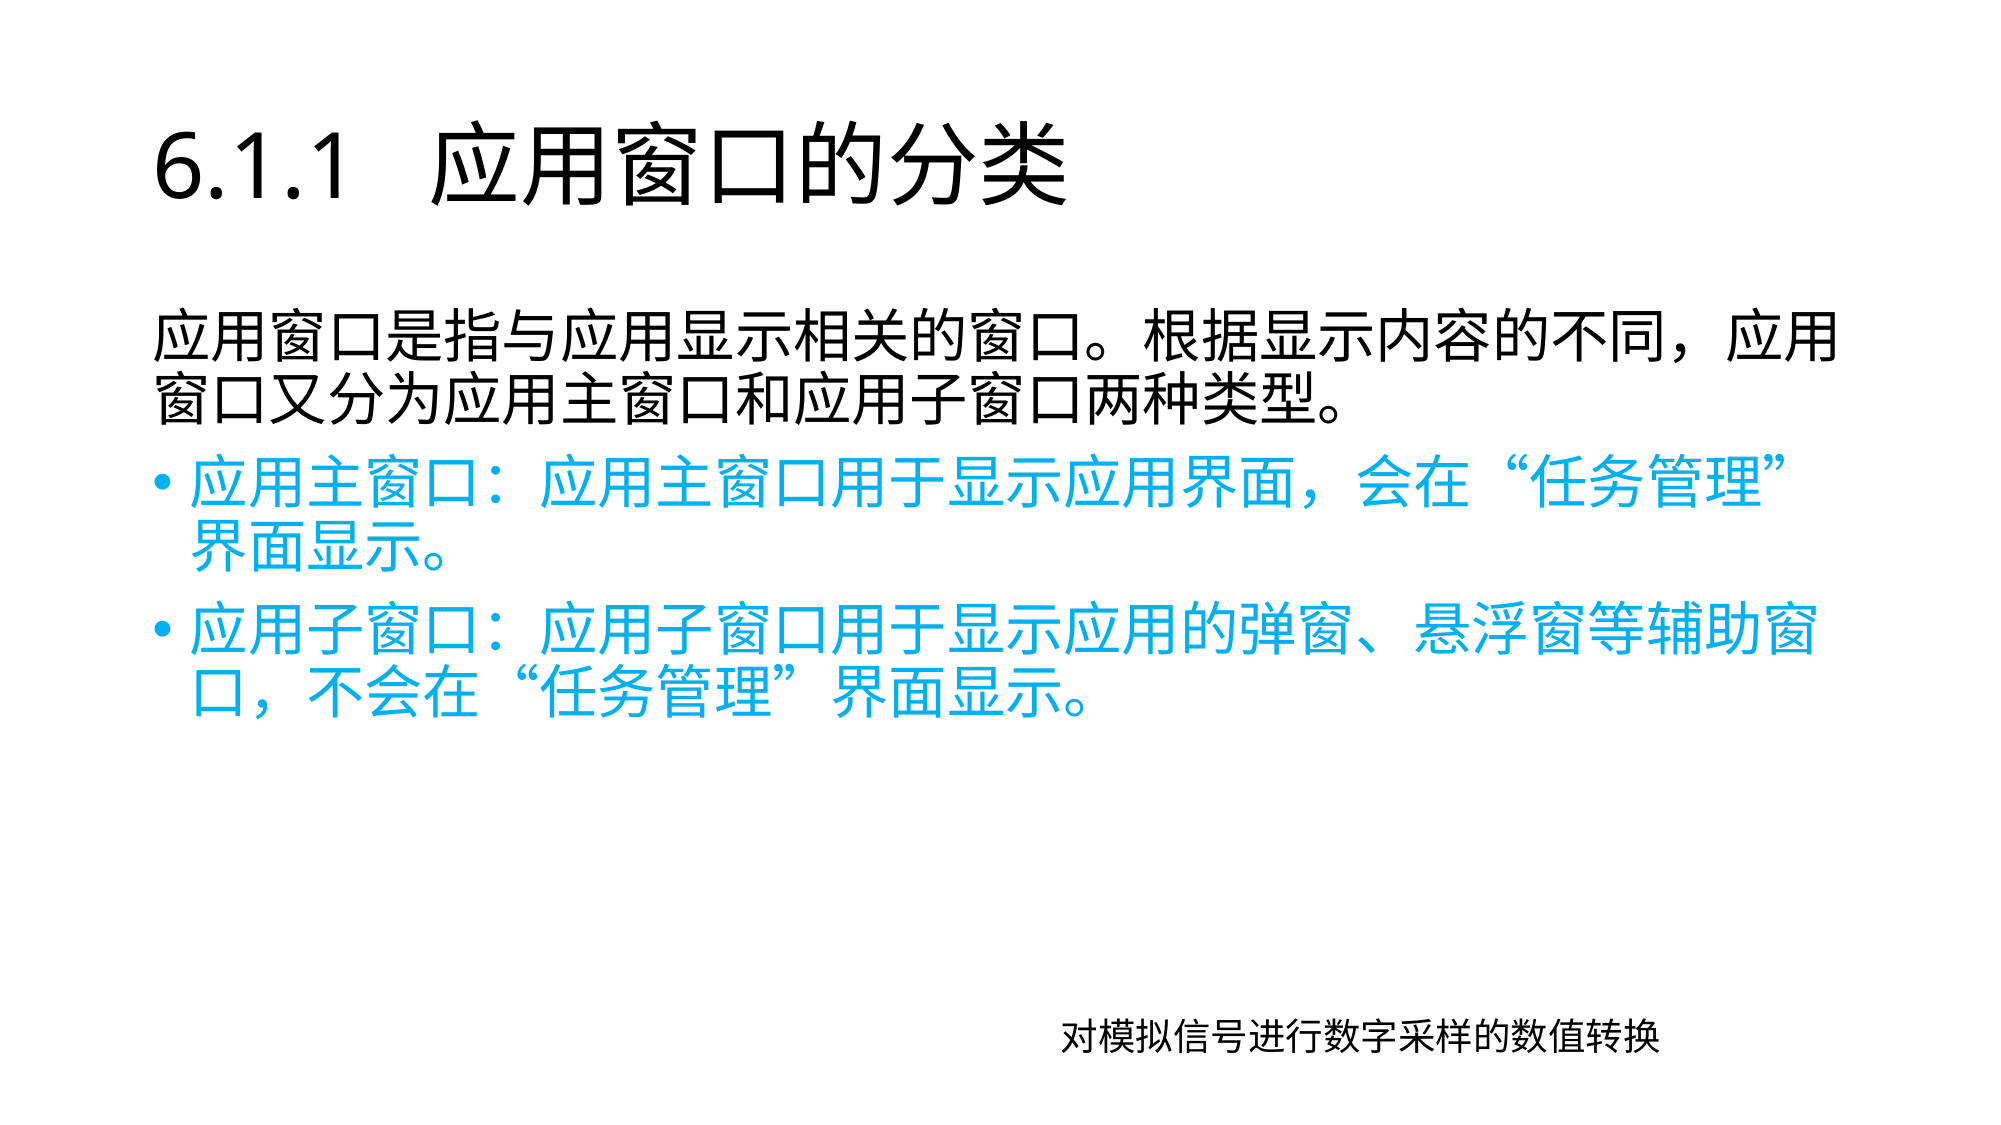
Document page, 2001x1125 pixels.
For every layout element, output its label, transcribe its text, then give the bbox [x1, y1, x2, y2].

title 6.1.1 应用窗口的分类 [137, 59, 1863, 278]
list 应用窗口是指与应用显示相关的窗口。根据显示内容的不同，应用窗口又分为应用主窗口和应用子窗口两种类型。 应用主窗口：应用主窗口用于显示应用界面，会在“任务管理”界面显示。 应用子窗口：应用子窗口用于显示应用的弹窗、悬浮窗等辅助窗口，不会在“任务管理”界面显示。 [137, 299, 1863, 1014]
text_box 对模拟信号进行数字采样的数值转换 [1046, 1005, 1676, 1065]
